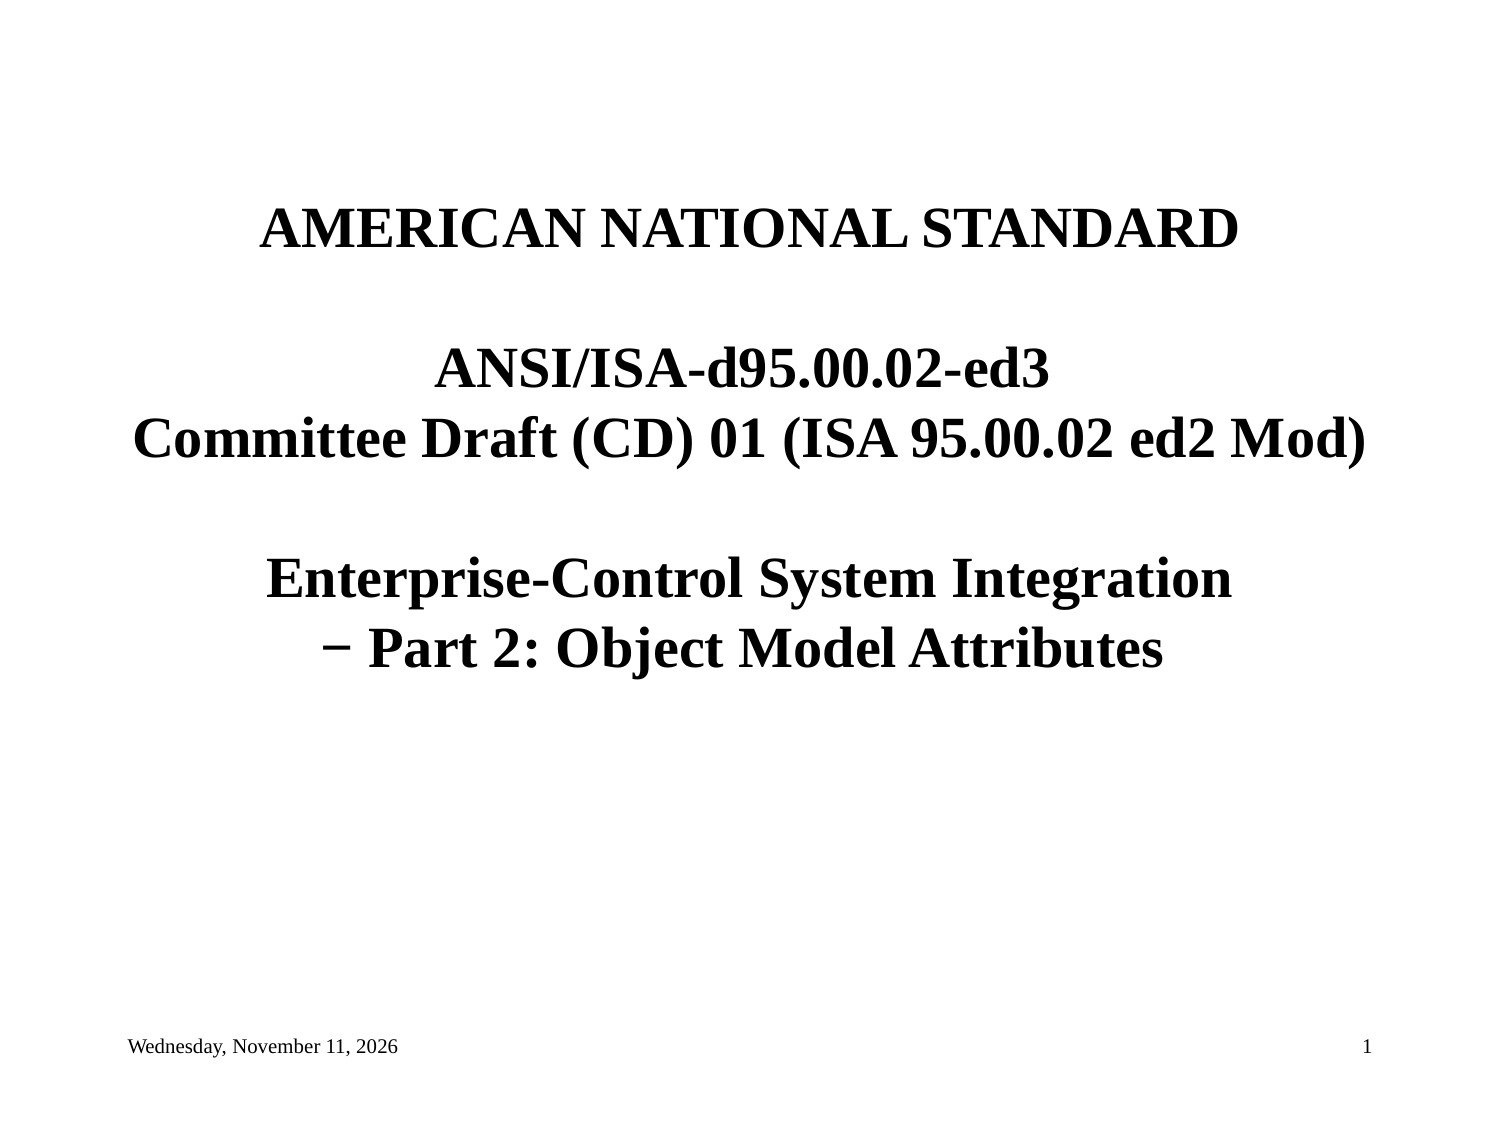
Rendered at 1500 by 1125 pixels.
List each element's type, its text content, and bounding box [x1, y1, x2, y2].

slide_number 1 [1074, 1024, 1388, 1101]
title AMERICAN NATIONAL STANDARD ANSI/ISA-d95.00.02-ed3 Committee Draft (CD) 01 (ISA 95.00.02 ed2 Mod) Enterprise-Control System Integration − Part 2: Object Model Attributes [112, 375, 1388, 563]
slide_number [112, 1024, 426, 1101]
